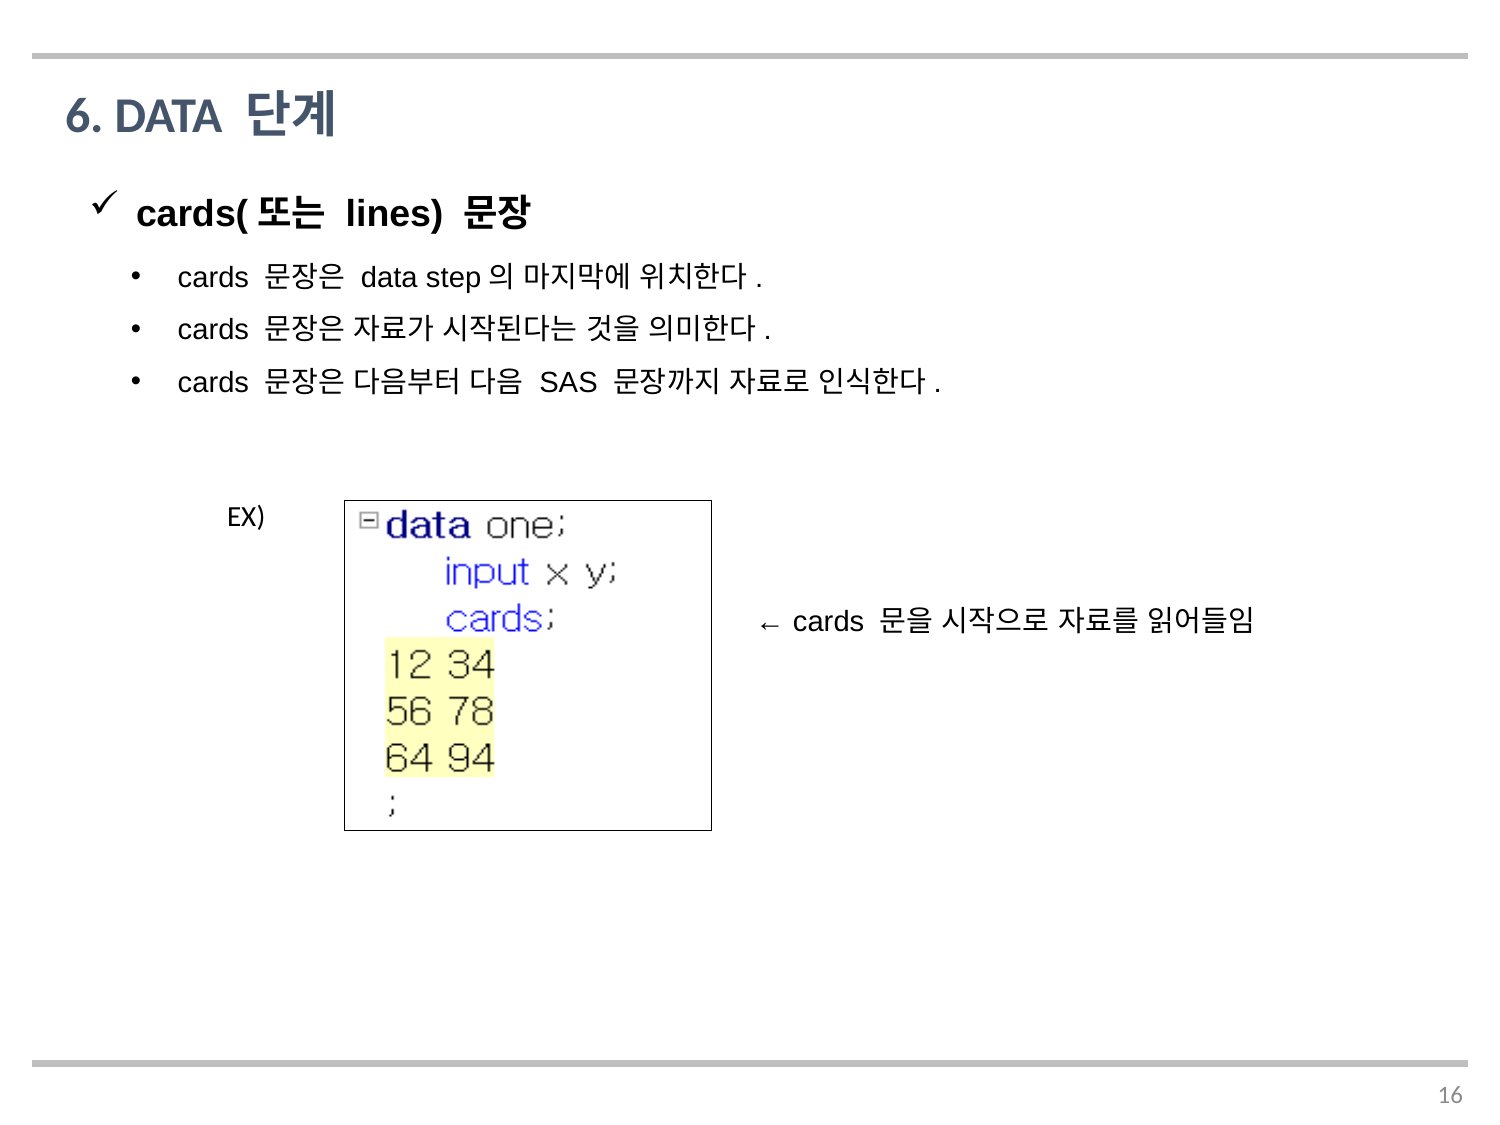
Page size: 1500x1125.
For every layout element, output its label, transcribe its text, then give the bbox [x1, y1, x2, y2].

text_box ← cards 문을 시작으로 자료를 읽어들임 [740, 594, 1271, 645]
text_box cards(또는 lines) 문장 [74, 158, 883, 241]
text_box 6. DATA 단계 [50, 75, 968, 151]
picture [345, 501, 711, 830]
text_box cards 문장은 data step의 마지막에 위치한다. cards 문장은 자료가 시작된다는 것을 의미한다. cards 문장은 다음부터 다음 SAS 문장까지 자료로 인식한다. [115, 233, 1334, 406]
text_box EX) [62, 489, 381, 540]
